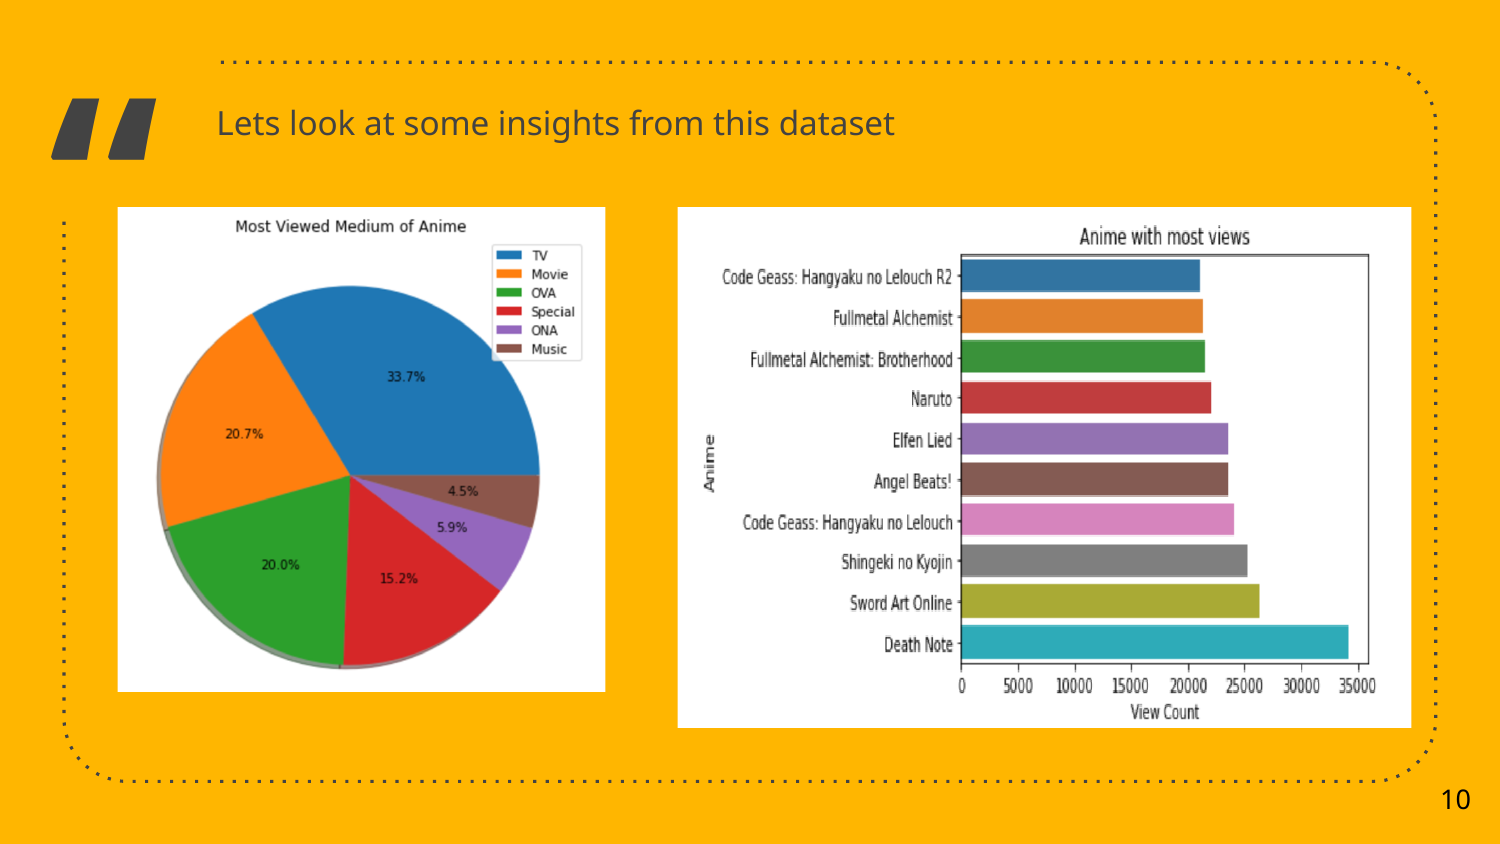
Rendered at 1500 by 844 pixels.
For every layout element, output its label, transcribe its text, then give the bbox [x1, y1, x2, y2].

picture [117, 207, 606, 692]
slide_number 10 [1411, 753, 1500, 844]
picture [677, 207, 1412, 729]
title Lets look at some insights from this dataset [201, 87, 1153, 258]
